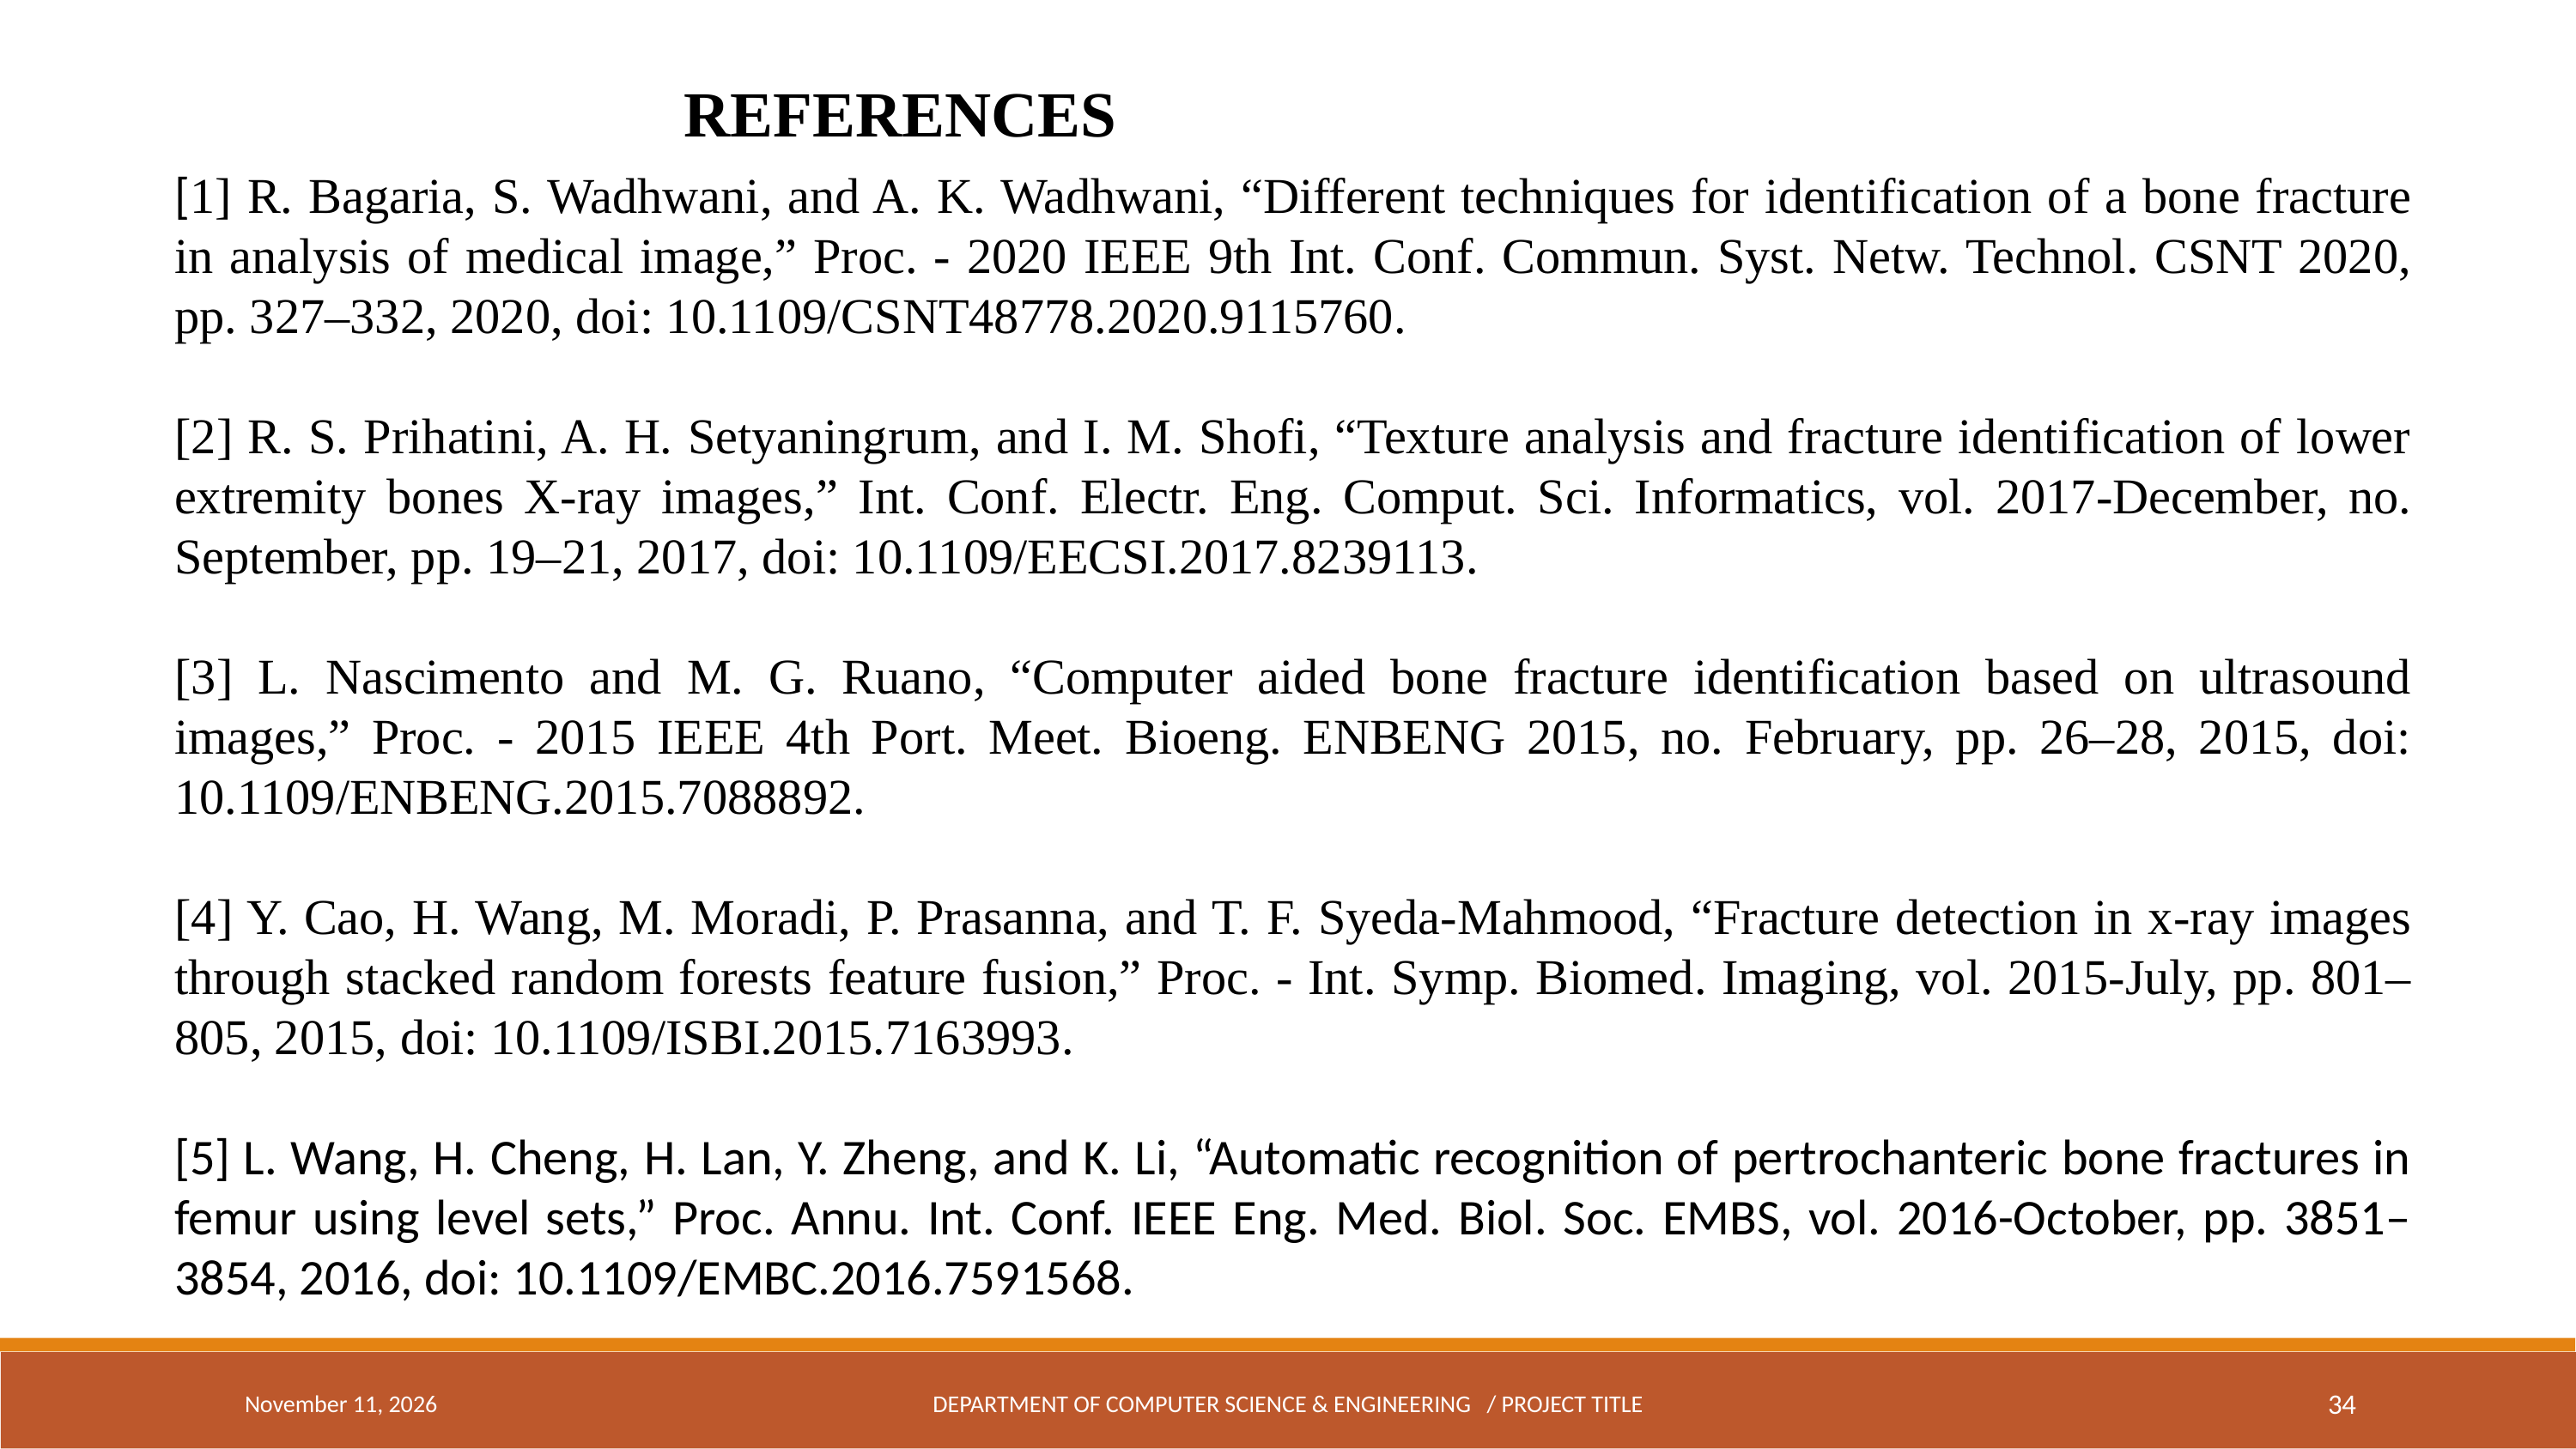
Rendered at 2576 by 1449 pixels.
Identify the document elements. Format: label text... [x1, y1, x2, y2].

footer DEPARTMENT OF COMPUTER SCIENCE & ENGINEERING / PROJECT TITLE [779, 1364, 1798, 1442]
slide_number 34 [2092, 1364, 2369, 1442]
text_box [1] R. Bagaria, S. Wadhwani, and A. K. Wadhwani, “Different techniques for identification of a bone fracture in analysis of medical image,” Proc. - 2020 IEEE 9th Int. Conf. Commun. Syst. Netw. Technol. CSNT 2020, pp. 327–332, 2020, doi: 10.1109/CSNT48778.2020.9115760. [2] R. S. Prihatini, A. H. Setyaningrum, and I. M. Shofi, “Texture analysis and fracture identification of lower extremity bones X-ray images,” Int. Conf. Electr. Eng. Comput. Sci. Informatics, vol. 2017-December, no. September, pp. 19–21, 2017, doi: 10.1109/EECSI.2017.8239113. [3] L. Nascimento and M. G. Ruano, “Computer aided bone fracture identification based on ultrasound images,” Proc. - 2015 IEEE 4th Port. Meet. Bioeng. ENBENG 2015, no. February, pp. 26–28, 2015, doi: 10.1109/ENBENG.2015.7088892. [4] Y. Cao, H. Wang, M. Moradi, P. Prasanna, and T. F. Syeda-Mahmood, “Fracture detection in x-ray images through stacked random forests feature fusion,” Proc. - Int. Symp. Biomed. Imaging, vol. 2015-July, pp. 801–805, 2015, doi: 10.1109/ISBI.2015.7163993. [5] L. Wang, H. Cheng, H. Lan, Y. Zheng, and K. Li, “Automatic recognition of pertrochanteric bone fractures in femur using level sets,” Proc. Annu. Int. Conf. IEEE Eng. Med. Biol. Soc. EMBS, vol. 2016-October, pp. 3851–3854, 2016, doi: 10.1109/EMBC.2016.7591568. [161, 157, 2426, 1312]
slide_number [232, 1364, 755, 1442]
text_box REFERENCES [671, 66, 2020, 156]
